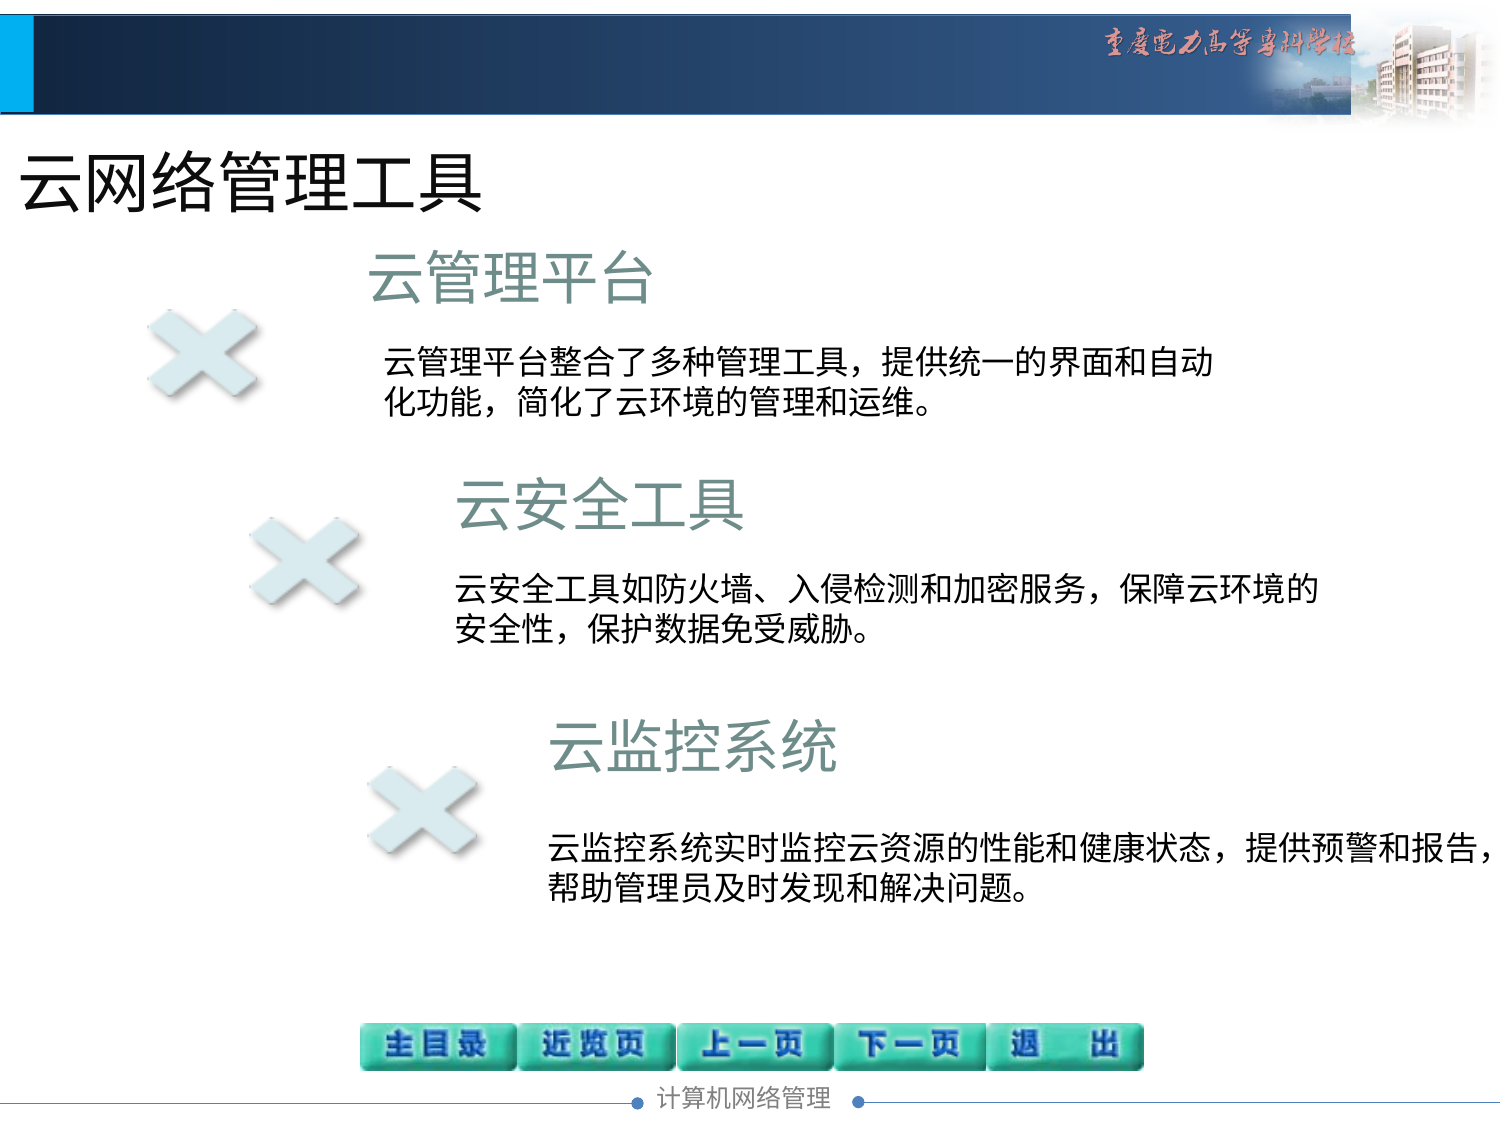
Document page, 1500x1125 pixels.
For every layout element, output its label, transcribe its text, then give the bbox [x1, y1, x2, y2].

text_box 云管理平台 [351, 233, 765, 319]
text_box 政府机构应制定严格的网络管理策略，涵盖安全、性能和合规性，确保网络的高效运作。 [1351, 49, 1451, 85]
text_box 云网络管理工具 [2, 133, 500, 228]
picture [677, 1023, 1144, 1071]
picture [15, 229, 502, 954]
picture [1084, 15, 1374, 86]
text_box 云安全工具如防火墙、入侵检测和加密服务，保障云环境的安全性，保护数据免受威胁。 [440, 560, 1367, 656]
text_box 云安全工具 [440, 460, 853, 545]
text_box 云监控系统实时监控云资源的性能和健康状态，提供预警和报告，帮助管理员及时发现和解决问题。 [532, 819, 1500, 915]
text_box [1351, 56, 1441, 78]
text_box 02 [1351, 52, 1447, 82]
picture [360, 1023, 676, 1071]
text_box 云管理平台整合了多种管理工具，提供统一的界面和自动化功能，简化了云环境的管理和运维。 [368, 333, 1256, 429]
text_box 云监控系统 [532, 703, 946, 788]
